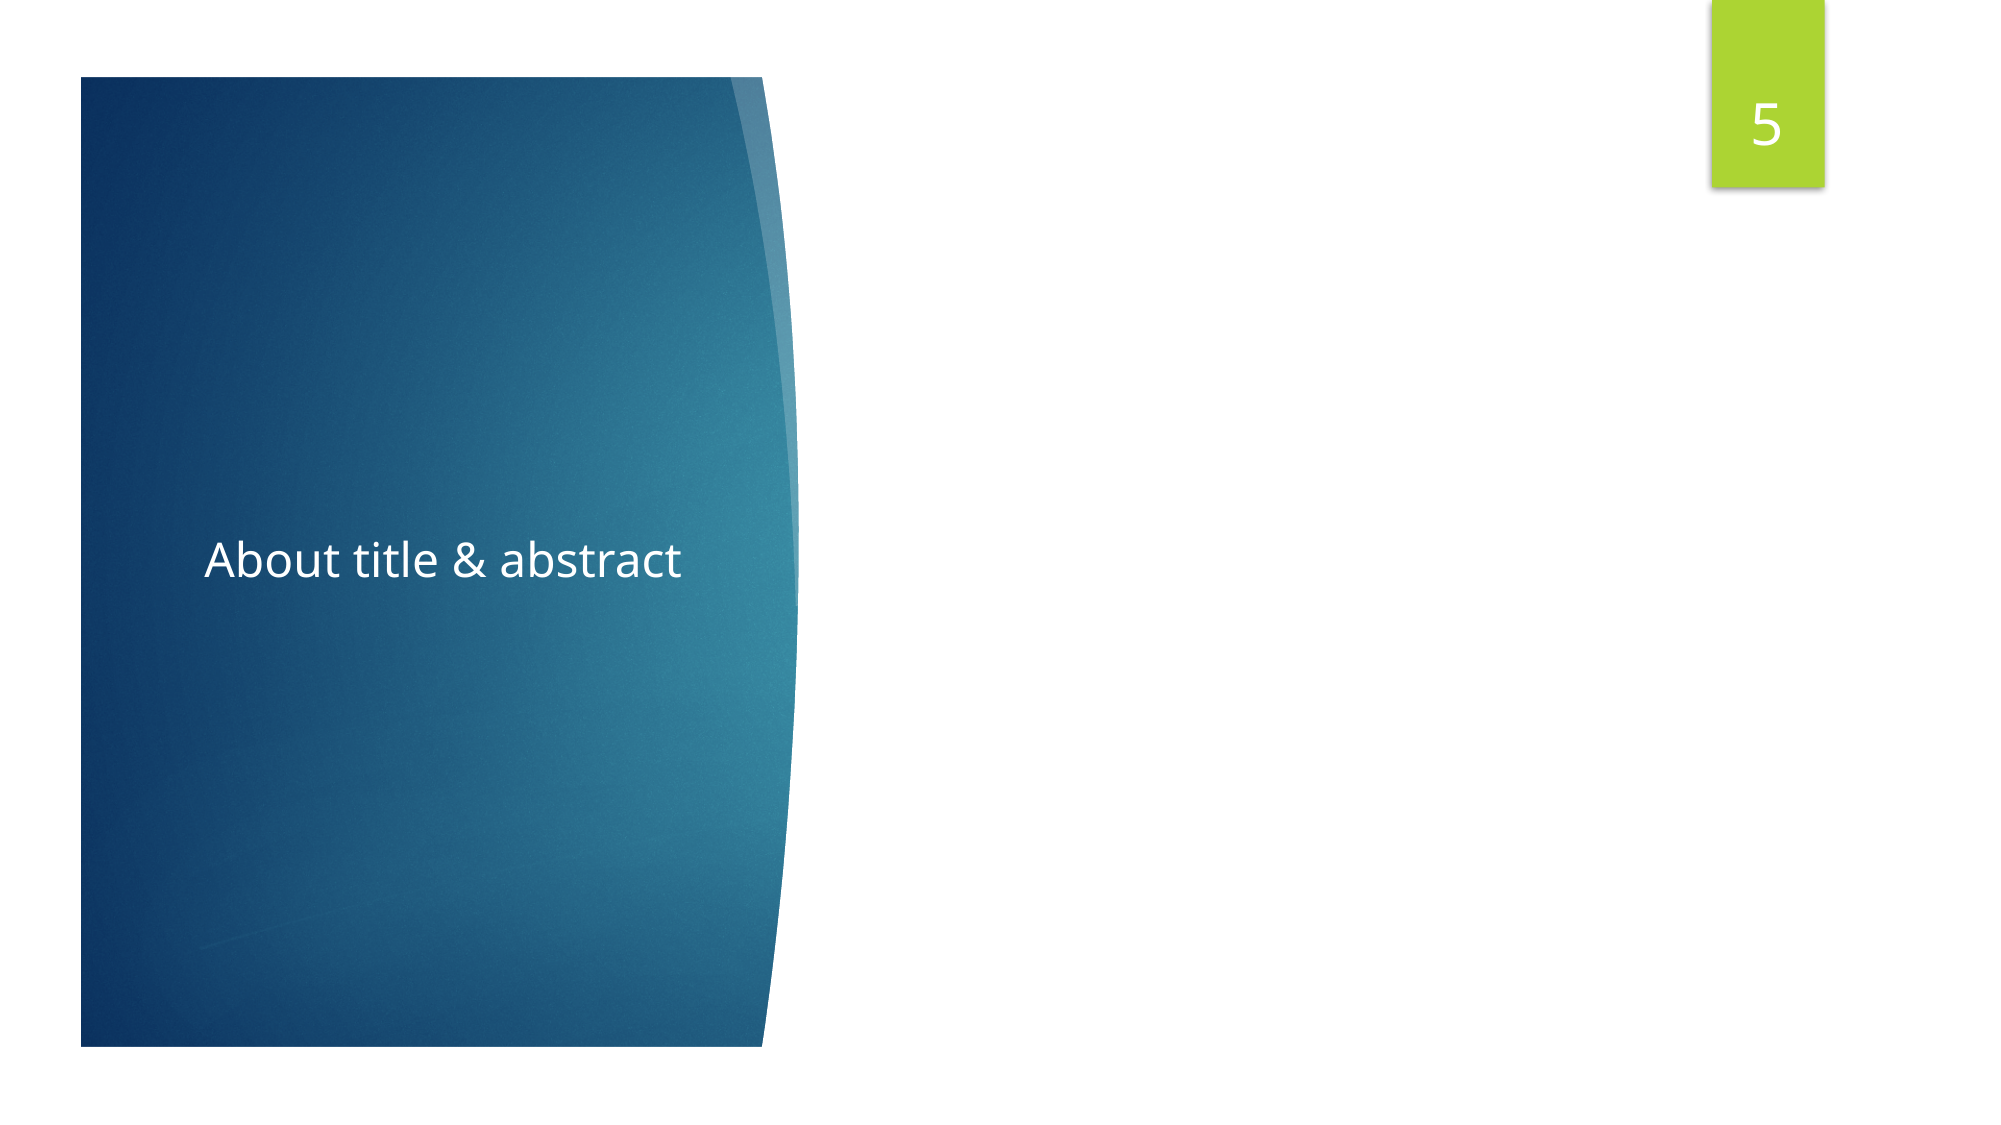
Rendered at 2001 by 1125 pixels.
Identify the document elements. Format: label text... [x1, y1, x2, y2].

title About title & abstract [189, 375, 754, 750]
slide_number 5 [1698, 48, 1836, 175]
